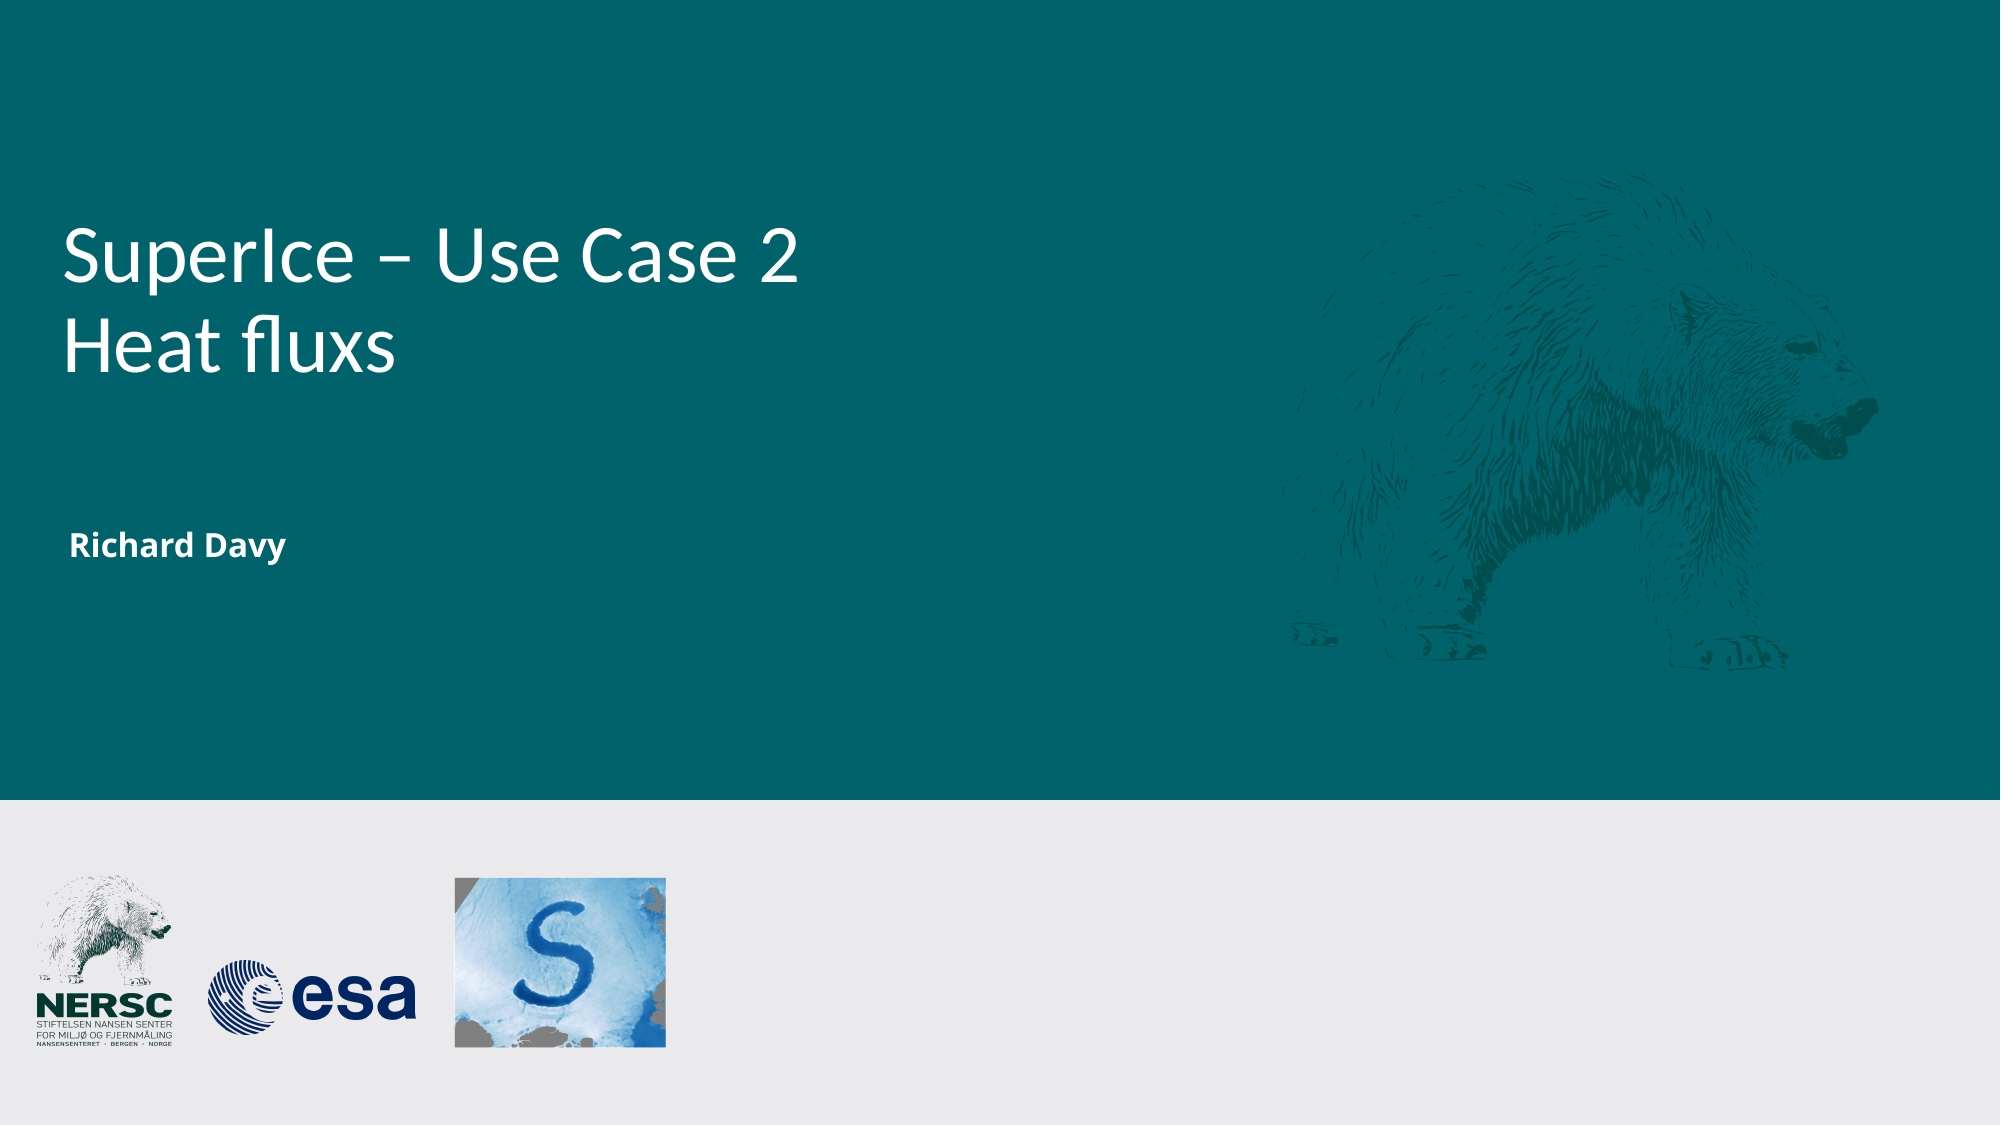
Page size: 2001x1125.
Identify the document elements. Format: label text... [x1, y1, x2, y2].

picture [208, 960, 416, 1035]
picture [37, 875, 172, 1046]
title SuperIce – Use Case 2 Heat fluxs [47, 203, 1238, 497]
picture [1281, 173, 1882, 682]
picture [454, 877, 666, 1048]
list Richard Davy [53, 520, 1244, 572]
